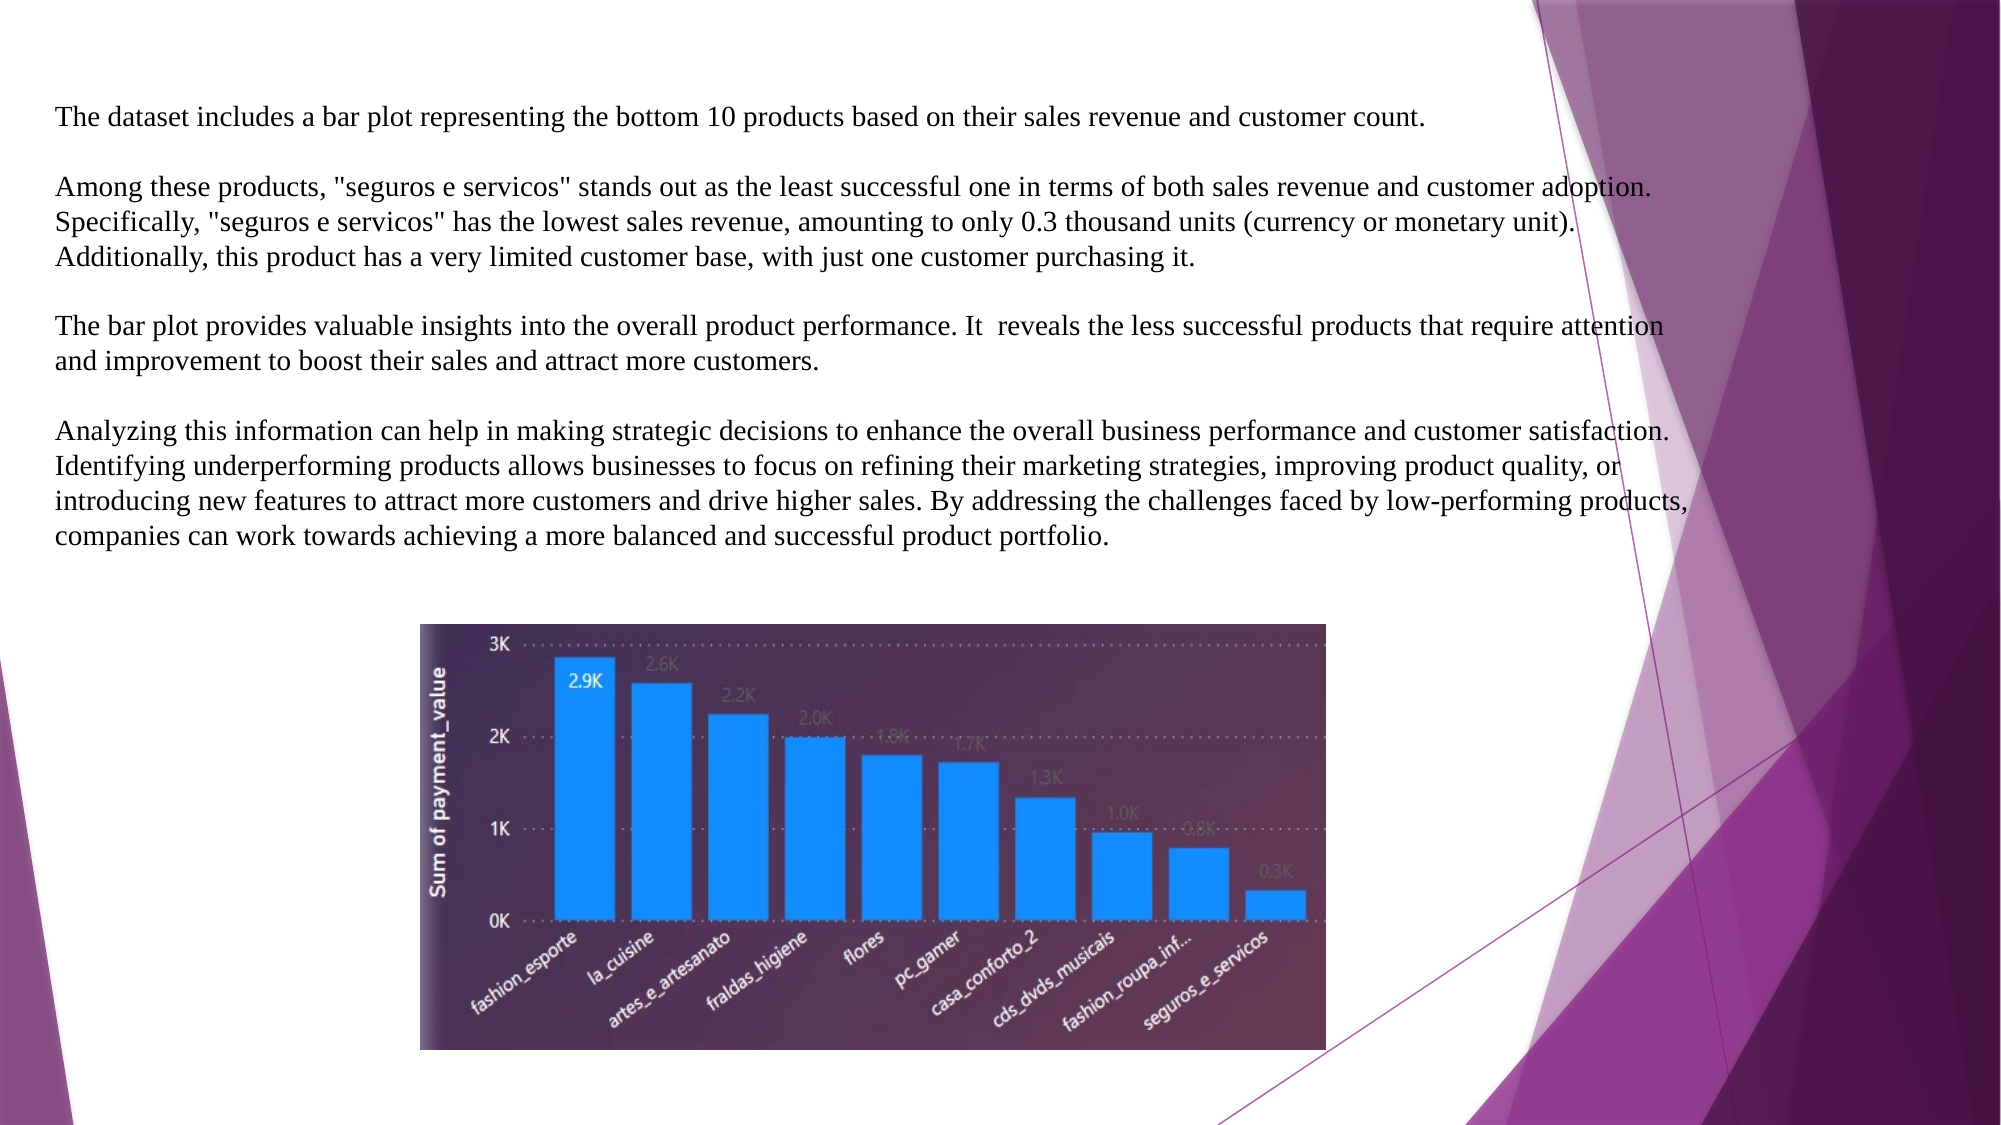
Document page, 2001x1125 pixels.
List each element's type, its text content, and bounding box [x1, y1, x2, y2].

picture [419, 624, 1326, 1051]
text_box The dataset includes a bar plot representing the bottom 10 products based on their sales revenue and customer count. Among these products, "seguros e servicos" stands out as the least successful one in terms of both sales revenue and customer adoption. Specifically, "seguros e servicos" has the lowest sales revenue, amounting to only 0.3 thousand units (currency or monetary unit). Additionally, this product has a very limited customer base, with just one customer purchasing it. The bar plot provides valuable insights into the overall product performance. It reveals the less successful products that require attention and improvement to boost their sales and attract more customers. Analyzing this information can help in making strategic decisions to enhance the overall business performance and customer satisfaction. Identifying underperforming products allows businesses to focus on refining their marketing strategies, improving product quality, or introducing new features to attract more customers and drive higher sales. By addressing the challenges faced by low-performing products, companies can work towards achieving a more balanced and successful product portfolio. [40, 89, 1715, 559]
text_box [40, 28, 1750, 90]
